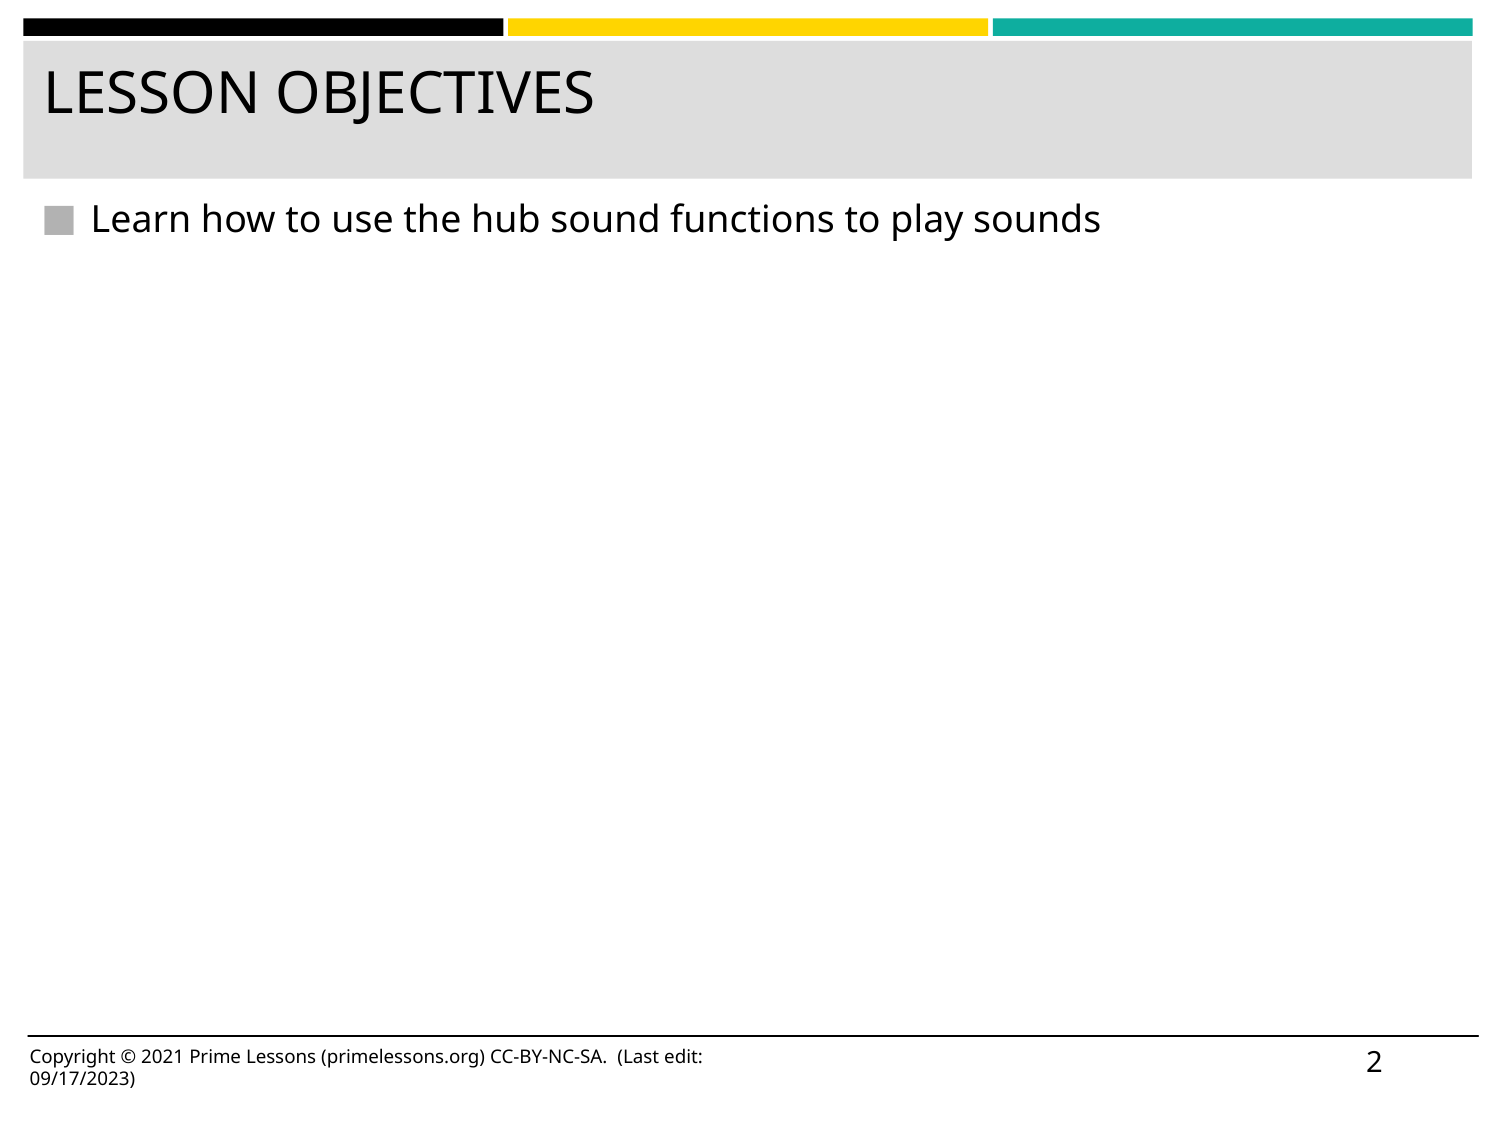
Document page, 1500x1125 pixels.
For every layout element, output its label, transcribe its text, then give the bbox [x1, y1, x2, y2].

slide_number ‹#› [1351, 1036, 1478, 1097]
footer Copyright © 2021 Prime Lessons (primelessons.org) CC-BY-NC-SA. (Last edit: 09/17/2023) [14, 1036, 814, 1097]
list Learn how to use the hub sound functions to play sounds [25, 187, 1475, 583]
title LESSON OBJECTIVES [28, 48, 1464, 172]
